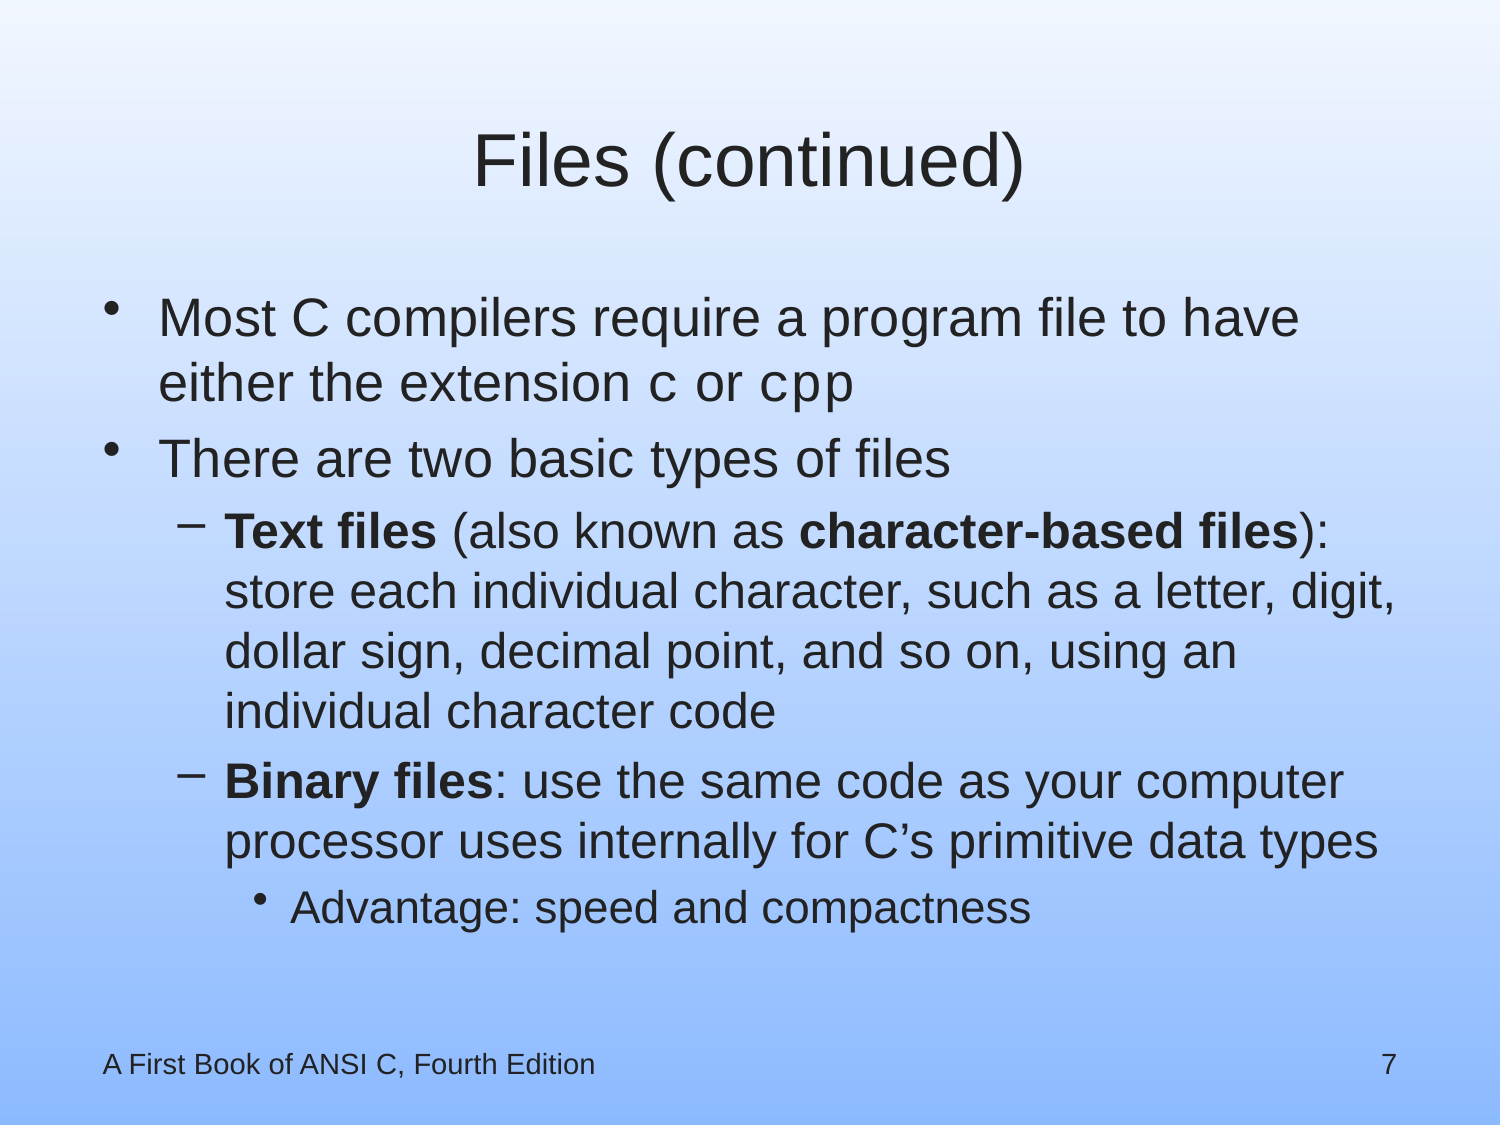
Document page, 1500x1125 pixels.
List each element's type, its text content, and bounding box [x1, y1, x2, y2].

title Files (continued) [87, 62, 1413, 250]
slide_number 7 [1074, 1037, 1413, 1100]
list Most C compilers require a program file to have either the extension c or cpp There are two basic types of files Text files (also known as character-based files): store each individual character, such as a letter, digit, dollar sign, decimal point, and so on, using an individual character code Binary files: use the same code as your computer processor uses internally for C’s primitive data types Advantage: speed and compactness [87, 275, 1413, 1025]
footer A First Book of ANSI C, Fourth Edition [87, 1037, 1050, 1100]
